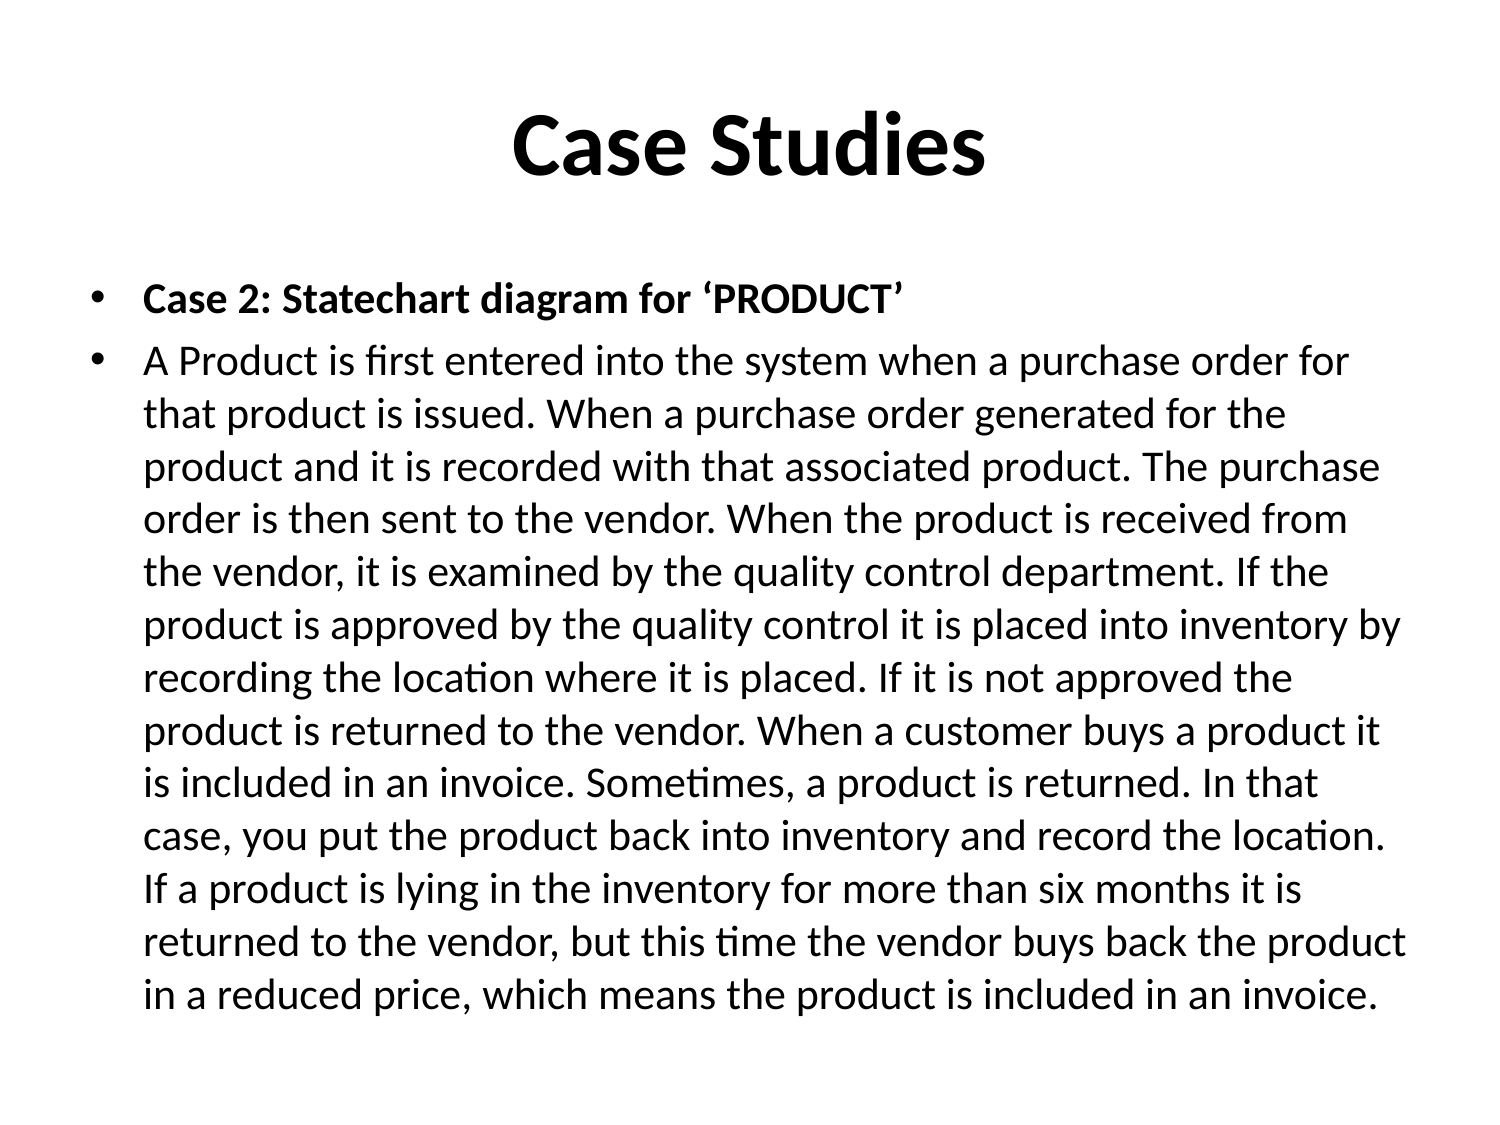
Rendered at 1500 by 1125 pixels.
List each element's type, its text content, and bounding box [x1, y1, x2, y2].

list Case 2: Statechart diagram for ‘PRODUCT’ A Product is first entered into the system when a purchase order for that product is issued. When a purchase order generated for the product and it is recorded with that associated product. The purchase order is then sent to the vendor. When the product is received from the vendor, it is examined by the quality control department. If the product is approved by the quality control it is placed into inventory by recording the location where it is placed. If it is not approved the product is returned to the vendor. When a customer buys a product it is included in an invoice. Sometimes, a product is returned. In that case, you put the product back into inventory and record the location. If a product is lying in the inventory for more than six months it is returned to the vendor, but this time the vendor buys back the product in a reduced price, which means the product is included in an invoice. [75, 262, 1425, 1075]
title Case Studies [75, 45, 1425, 233]
